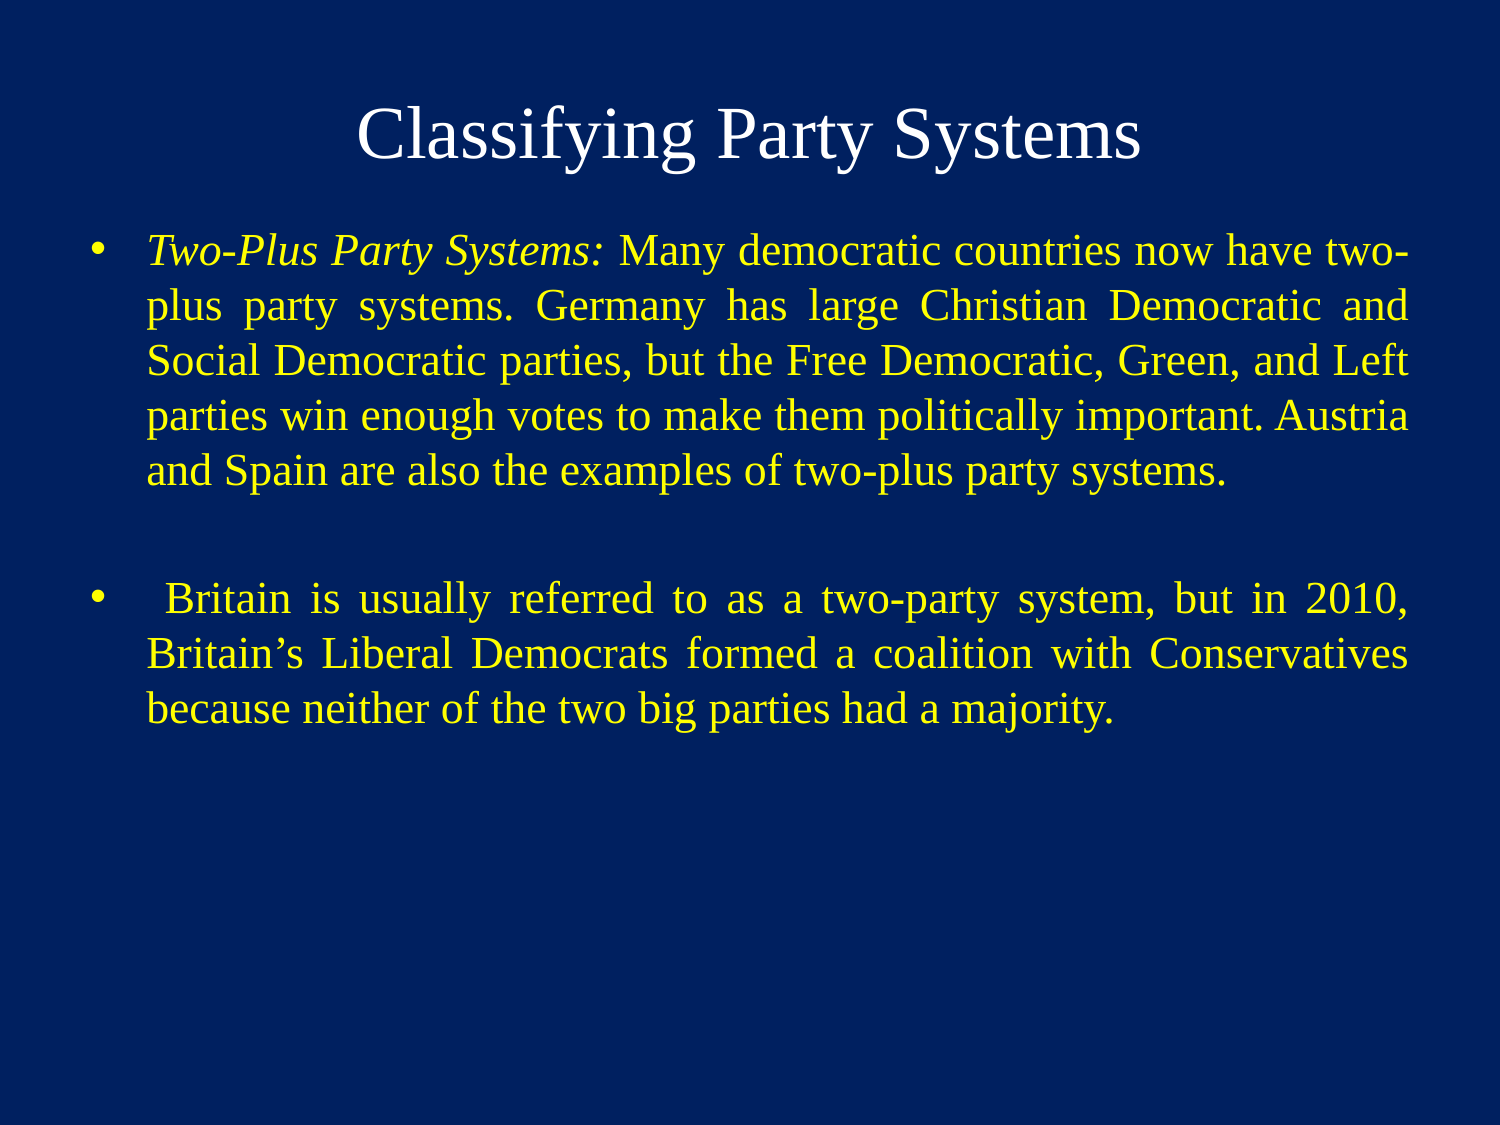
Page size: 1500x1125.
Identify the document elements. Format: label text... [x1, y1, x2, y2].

title Classifying Party Systems [75, 45, 1425, 213]
list Two-Plus Party Systems: Many democratic countries now have two-plus party systems. Germany has large Christian Democratic and Social Democratic parties, but the Free Democratic, Green, and Left parties win enough votes to make them politically important. Austria and Spain are also the examples of two-plus party systems. Britain is usually referred to as a two-party system, but in 2010, Britain’s Liberal Democrats formed a coalition with Conservatives because neither of the two big parties had a majority. [75, 213, 1425, 1088]
